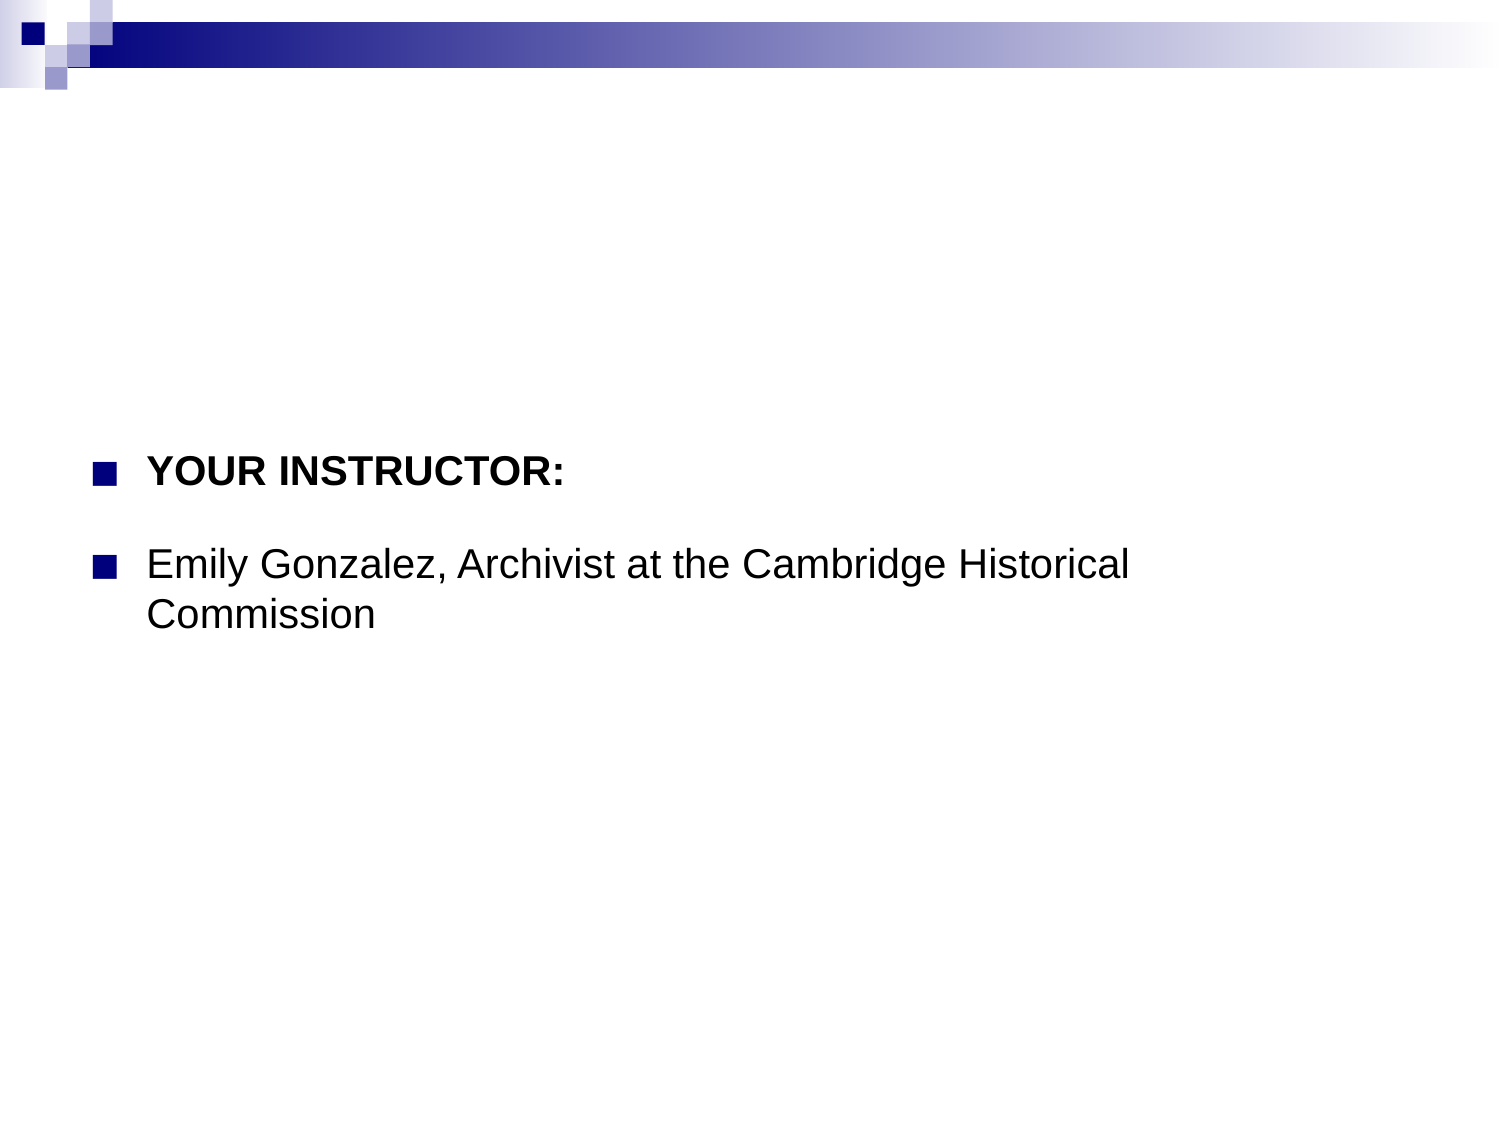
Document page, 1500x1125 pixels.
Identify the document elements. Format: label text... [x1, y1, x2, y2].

list YOUR INSTRUCTOR: Emily Gonzalez, Archivist at the Cambridge Historical Commission [75, 362, 1315, 1088]
